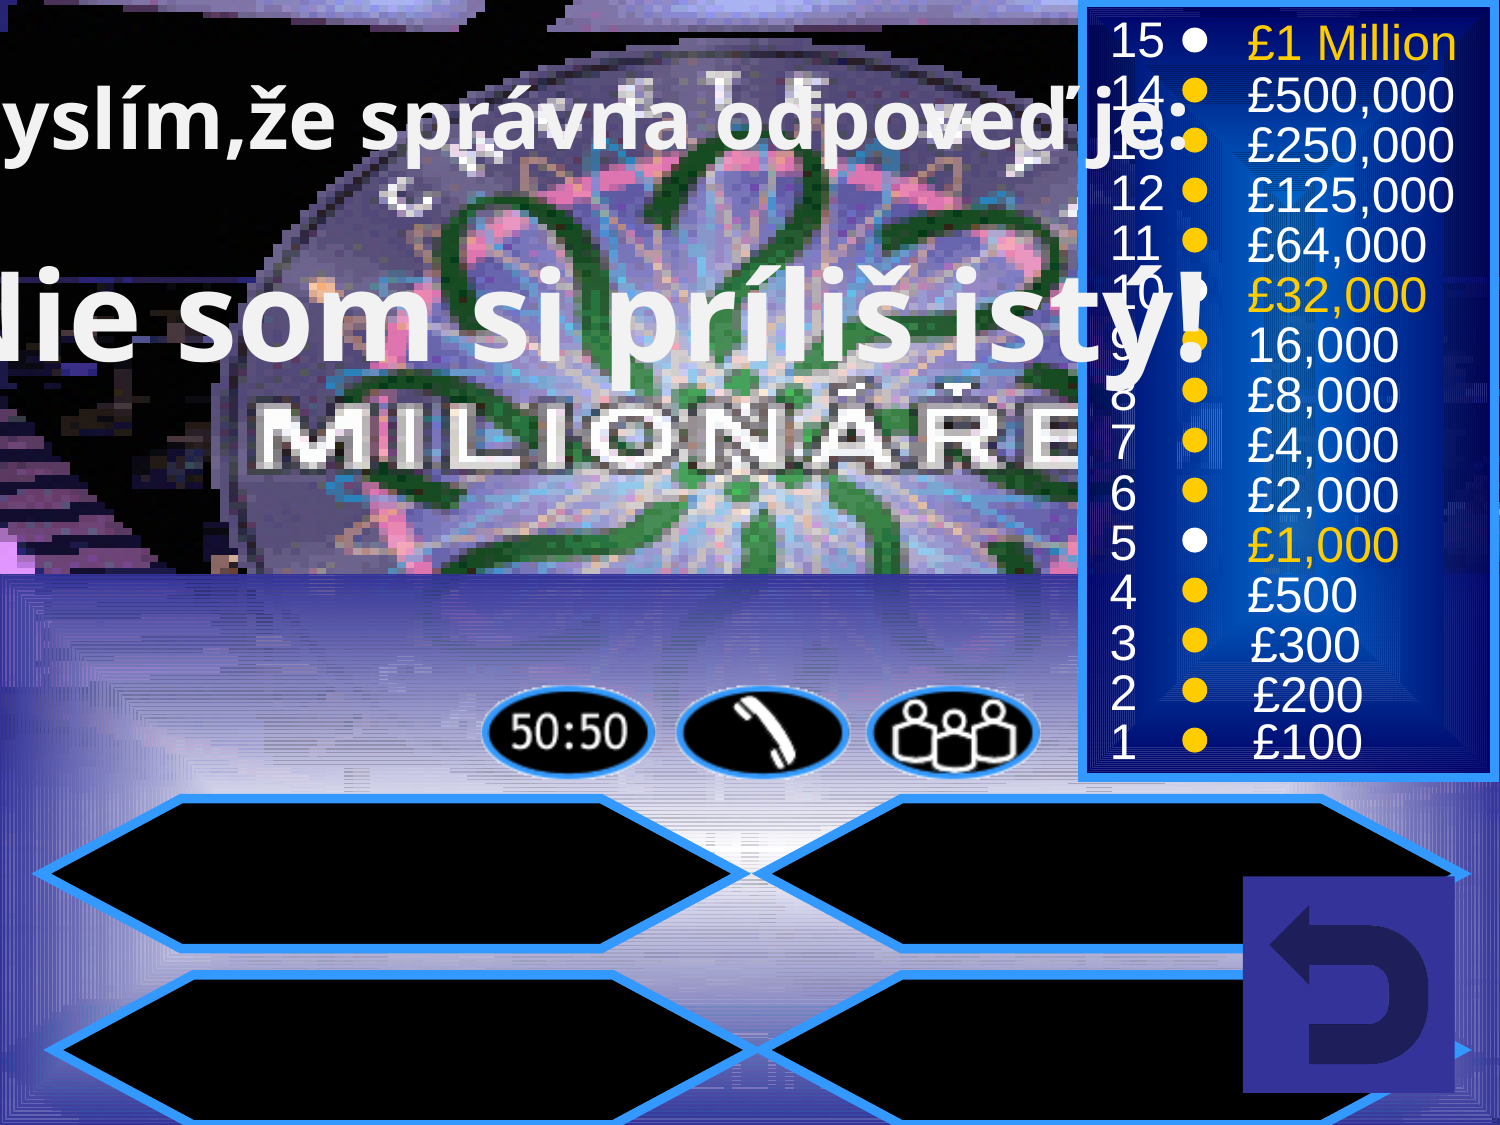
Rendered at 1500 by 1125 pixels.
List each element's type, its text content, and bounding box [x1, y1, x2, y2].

picture [0, 0, 1078, 58]
text_box [1242, 876, 1455, 1093]
list Nie som si príliš istý! [0, 257, 1245, 1001]
picture [0, 247, 1078, 257]
title Myslím,že správna odpoveď je: [0, 58, 1233, 247]
